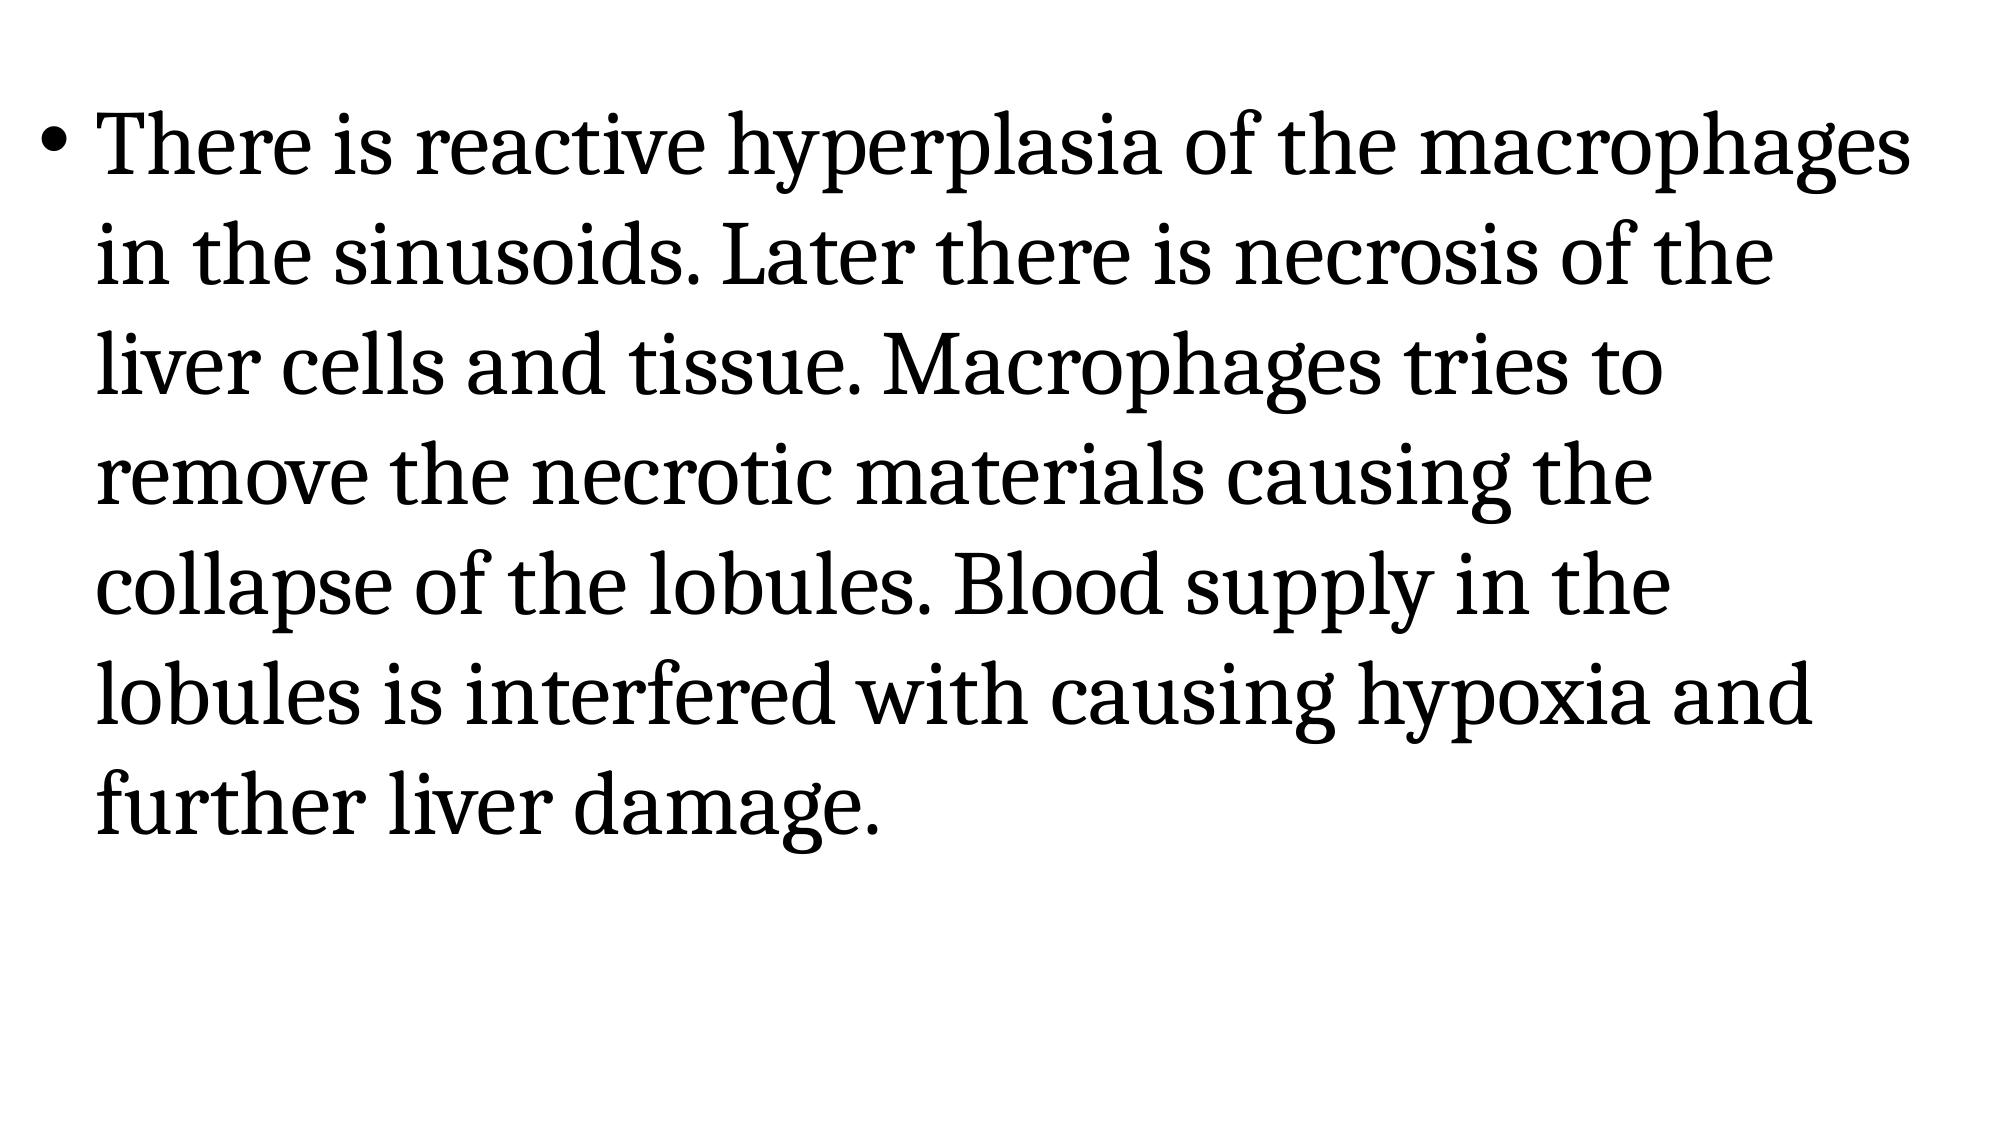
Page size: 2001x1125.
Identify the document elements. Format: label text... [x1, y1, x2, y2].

list There is reactive hyperplasia of the macrophages in the sinusoids. Later there is necrosis of the liver cells and tissue. Macrophages tries to remove the necrotic materials causing the collapse of the lobules. Blood supply in the lobules is interfered with causing hypoxia and further liver damage. [23, 75, 1933, 1025]
